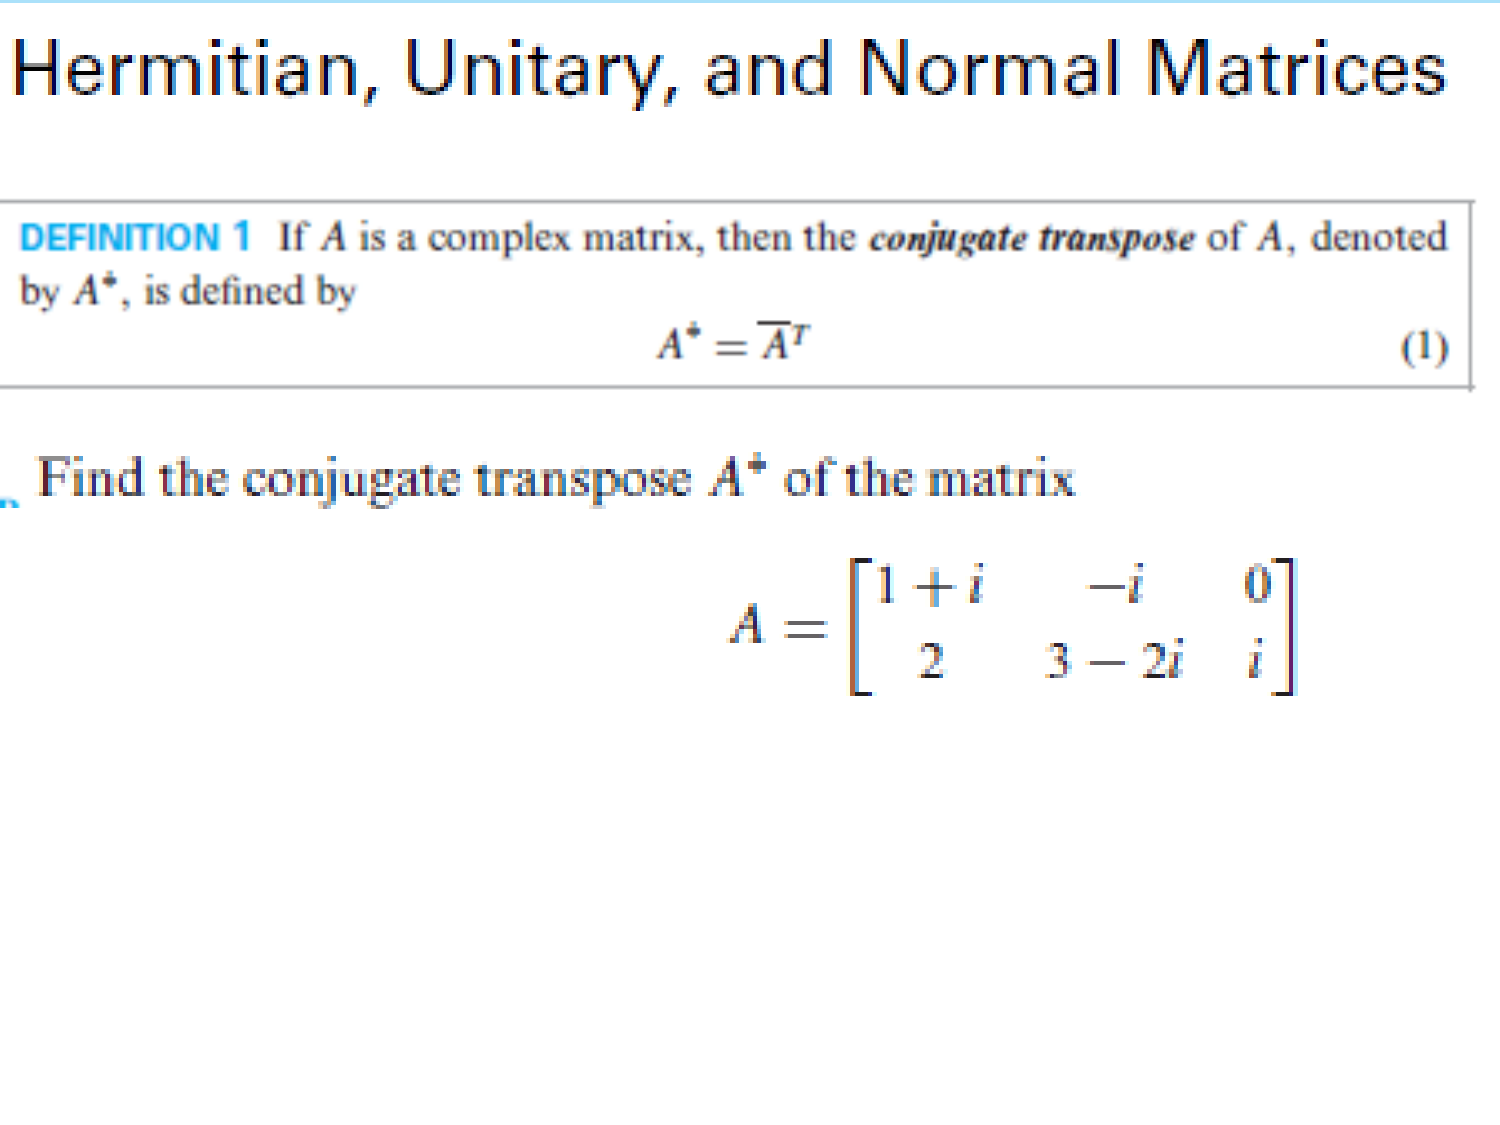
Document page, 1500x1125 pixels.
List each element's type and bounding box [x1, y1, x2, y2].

picture [0, 174, 1500, 781]
picture [0, 0, 1500, 133]
